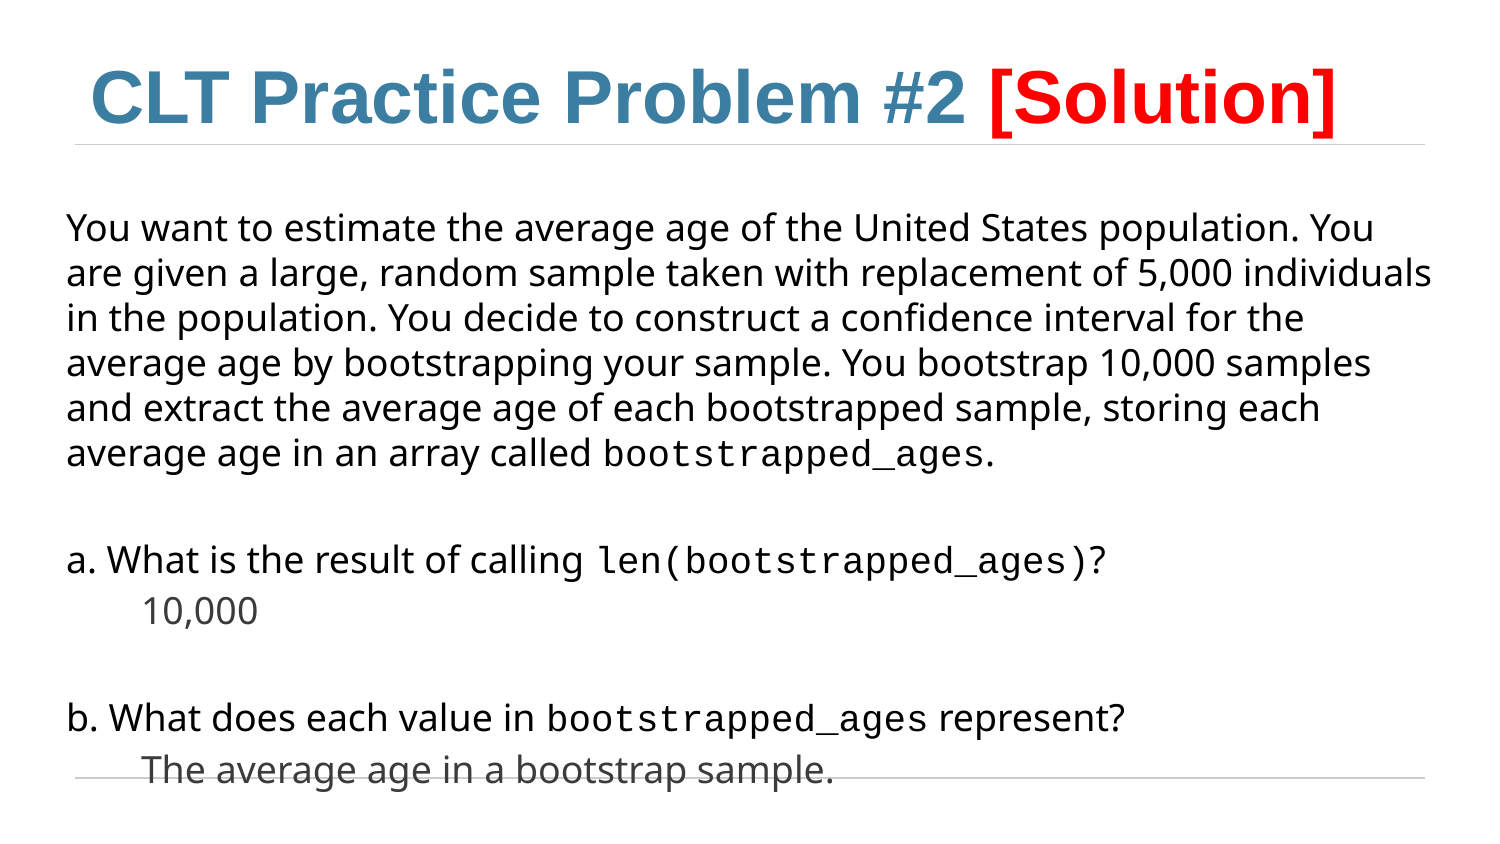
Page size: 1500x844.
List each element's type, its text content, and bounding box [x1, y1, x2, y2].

title CLT Practice Problem #2 [Solution] [75, 33, 1391, 145]
list You want to estimate the average age of the United States population. You are given a large, random sample taken with replacement of 5,000 individuals in the population. You decide to construct a confidence interval for the average age by bootstrapping your sample. You bootstrap 10,000 samples and extract the average age of each bootstrapped sample, storing each average age in an array called bootstrapped_ages. a. What is the result of calling len(bootstrapped_ages)? 10,000 b. What does each value in bootstrapped_ages represent? The average age in a bootstrap sample. [51, 189, 1449, 797]
